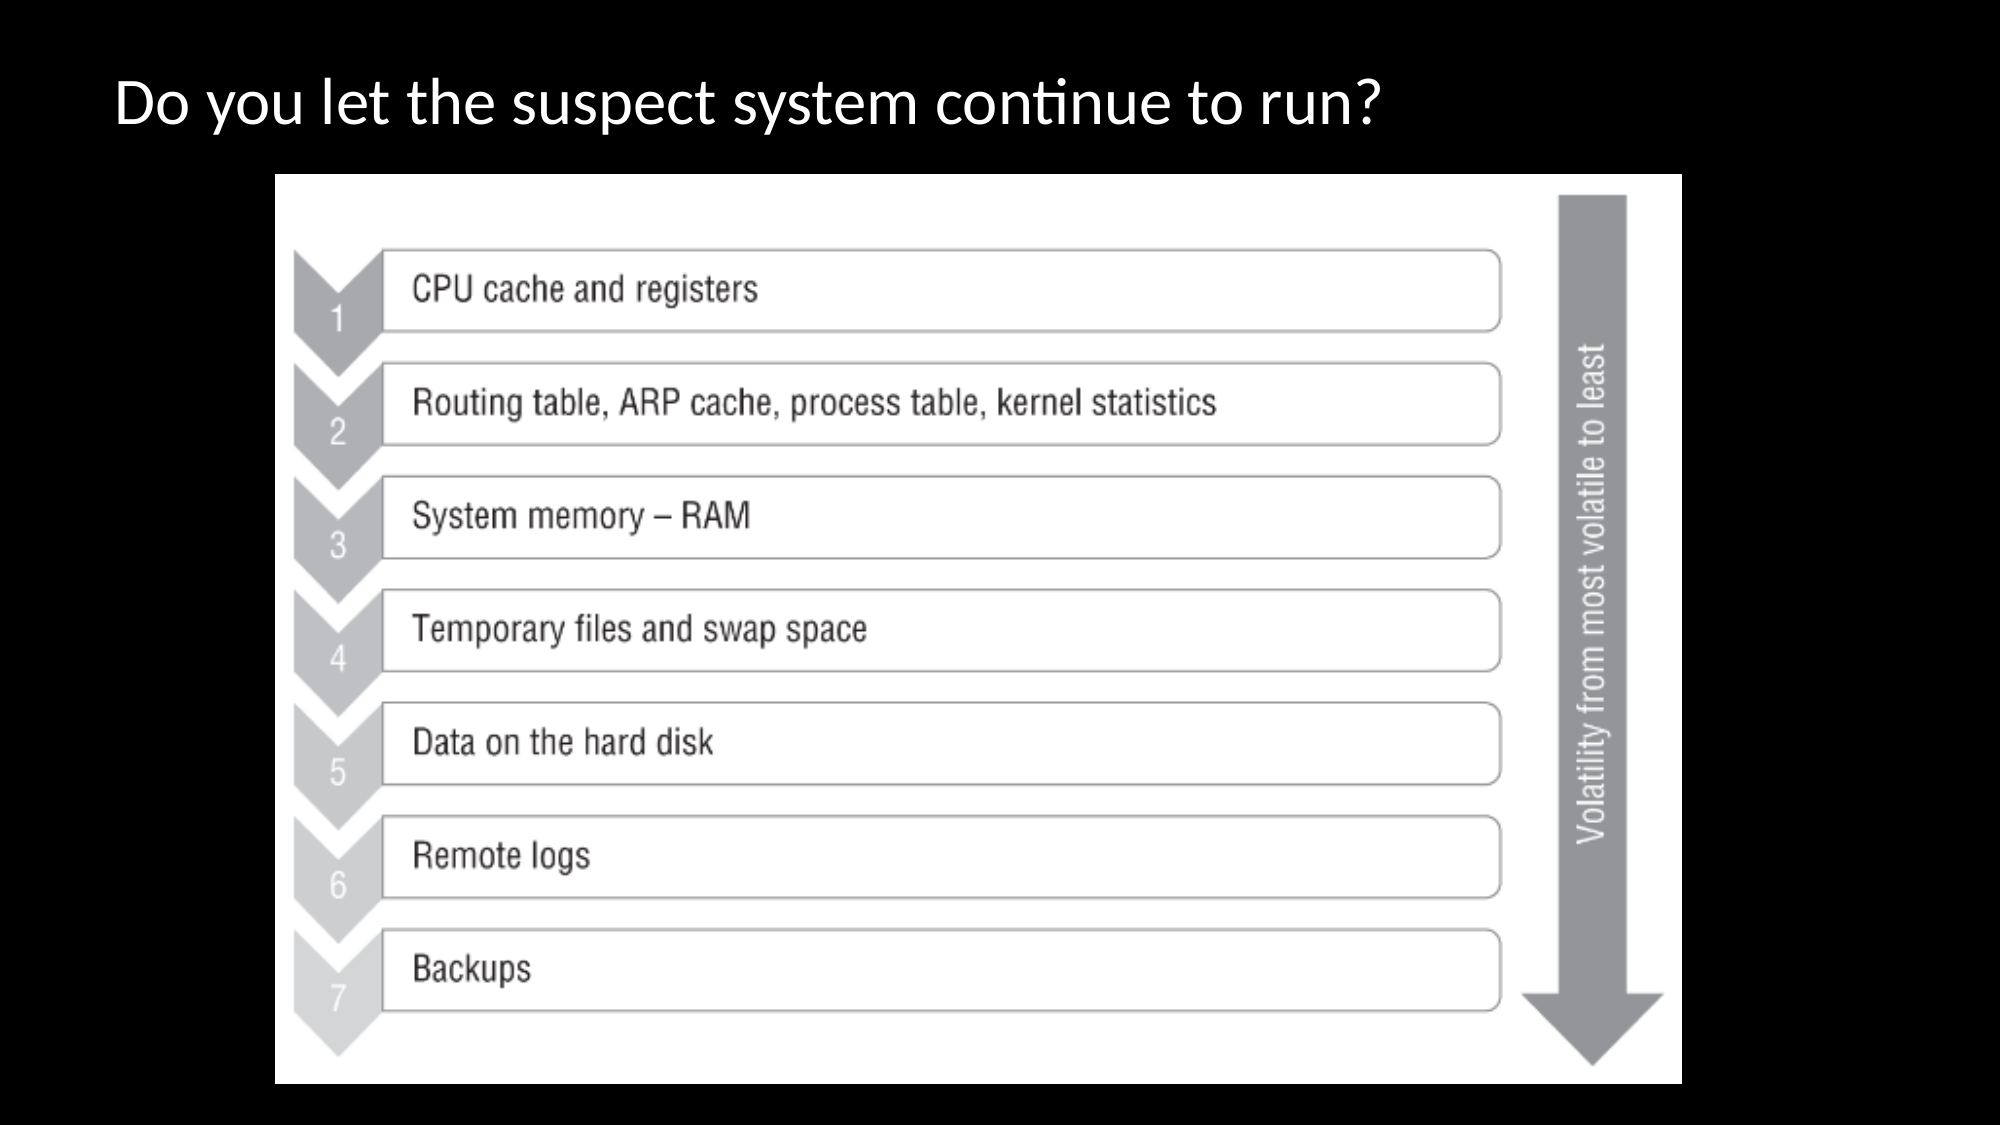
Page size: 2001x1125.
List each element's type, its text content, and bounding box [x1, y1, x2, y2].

title Do you let the suspect system continue to run? [99, 45, 1900, 150]
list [274, 174, 1682, 1084]
